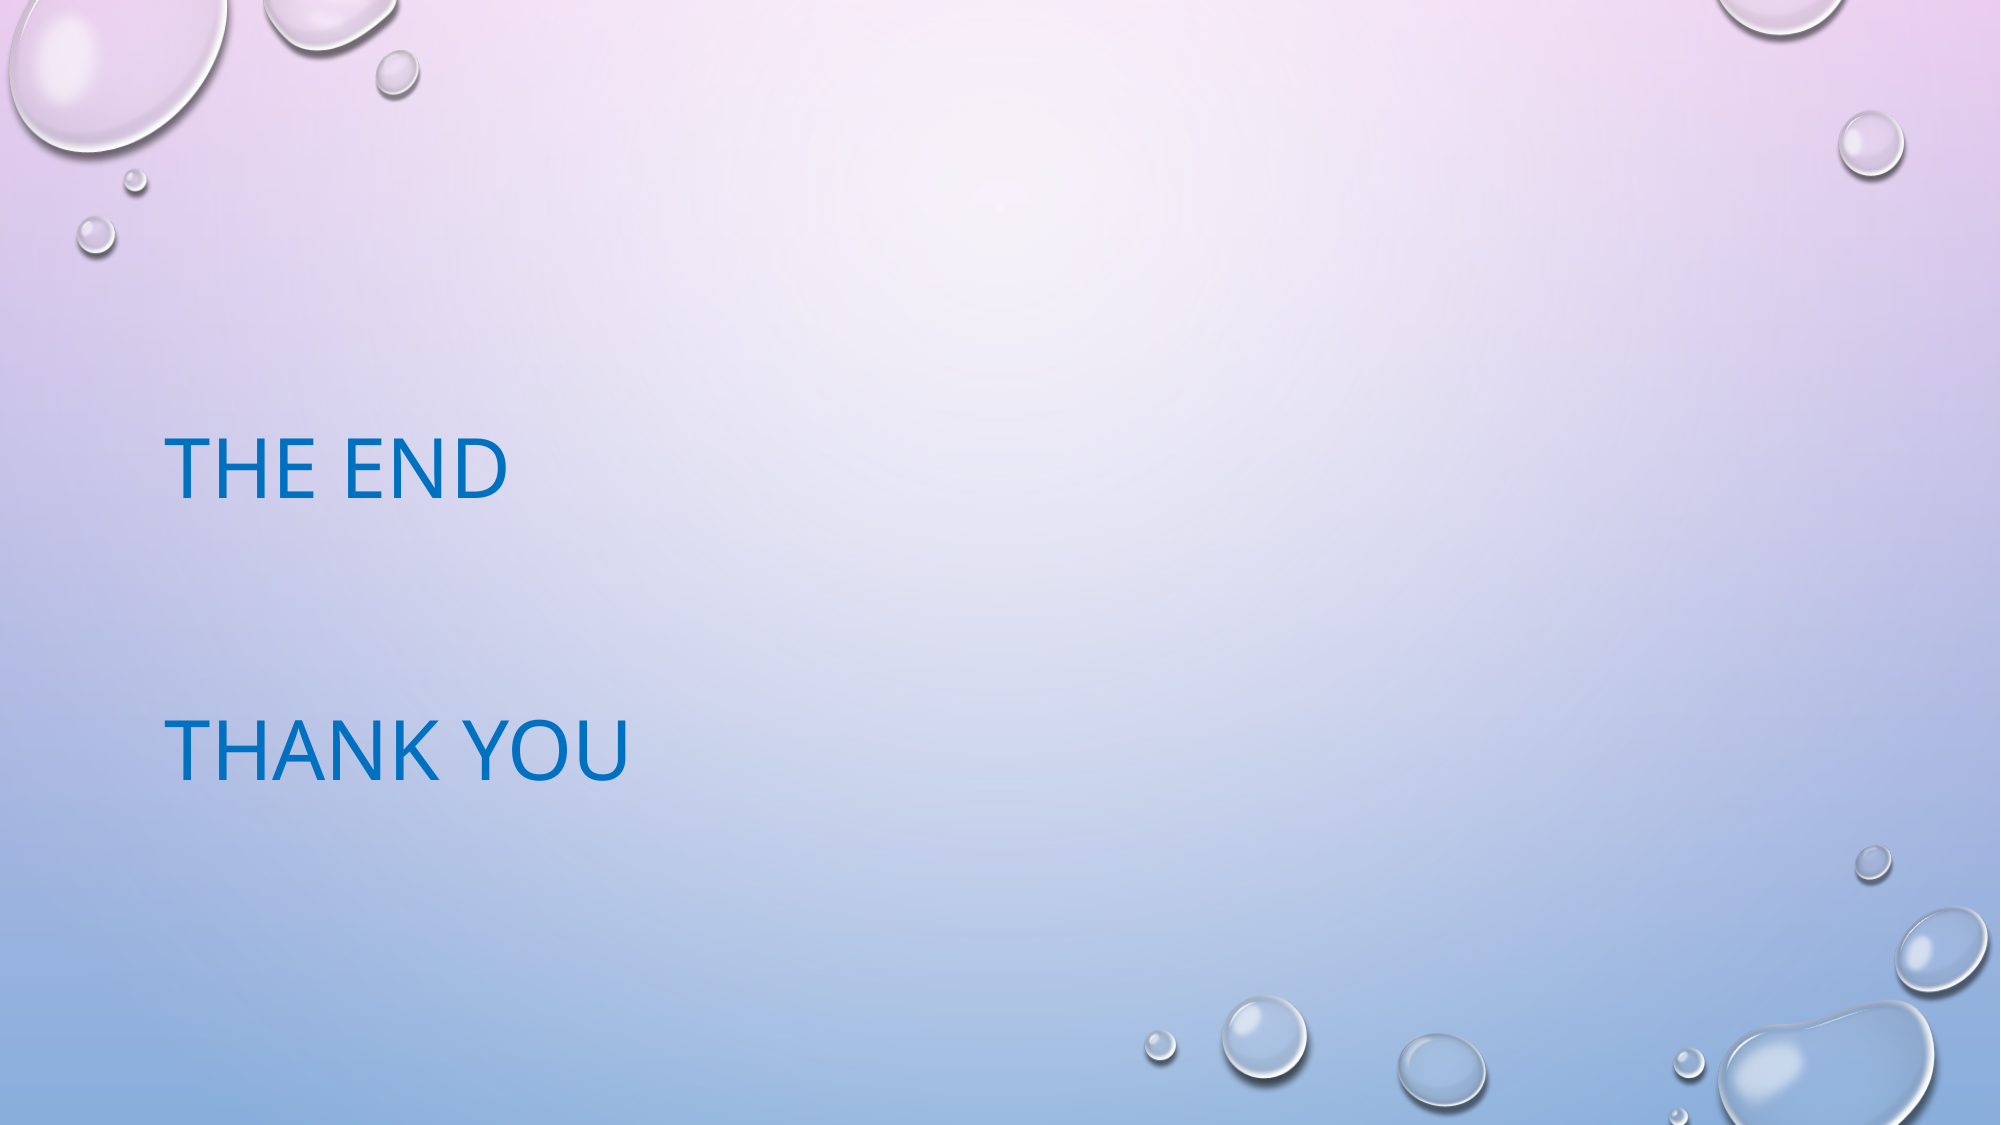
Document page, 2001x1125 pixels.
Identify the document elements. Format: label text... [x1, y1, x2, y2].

list The End Thank You [149, 388, 1850, 950]
picture [0, 0, 2000, 1125]
